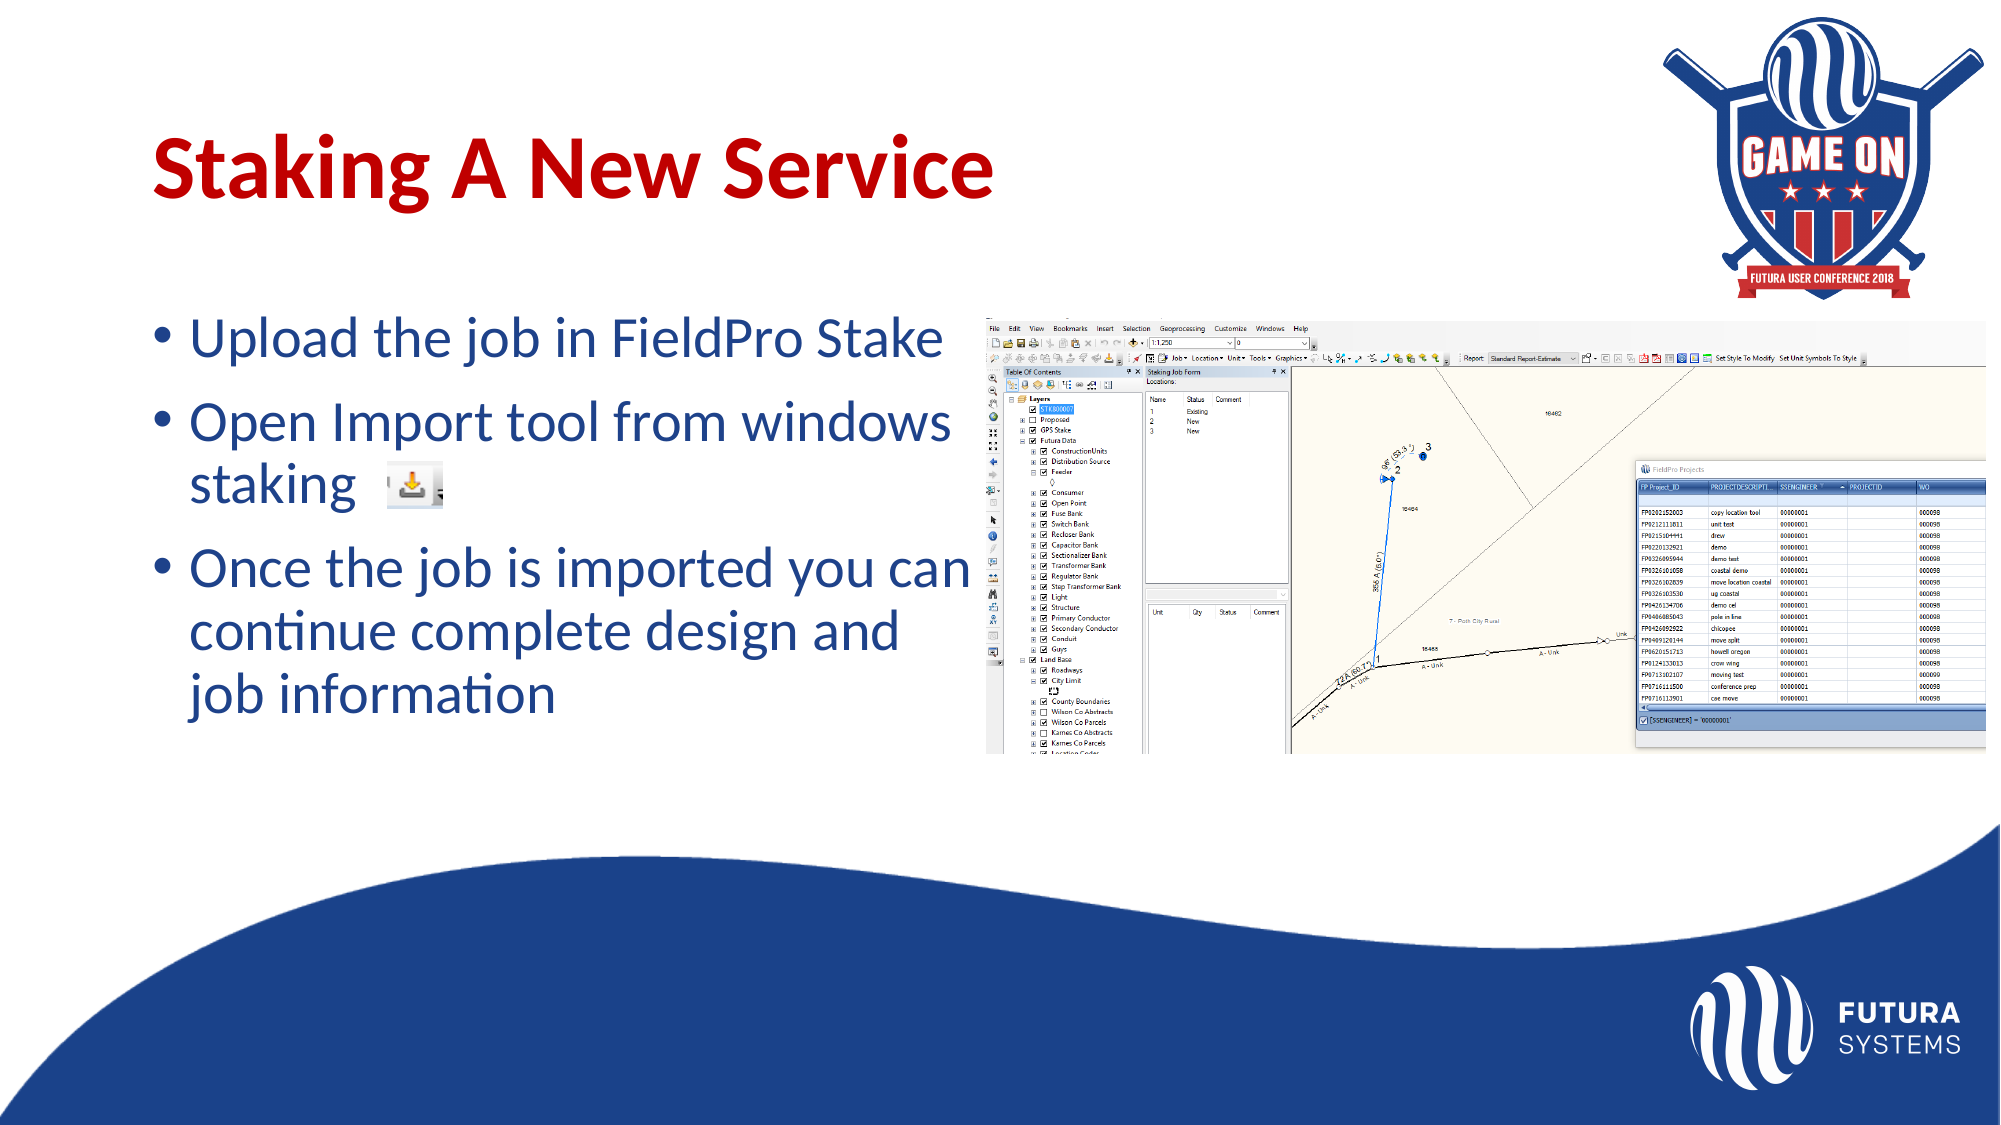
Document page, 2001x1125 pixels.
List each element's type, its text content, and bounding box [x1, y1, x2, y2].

list Upload the job in FieldPro Stake Open Import tool from windows staking Once the job is imported you can continue complete design and job information [137, 299, 988, 824]
picture [0, 824, 2000, 1125]
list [986, 318, 1986, 754]
picture [1663, 17, 1984, 300]
title Staking A New Service [137, 59, 1663, 278]
picture [387, 461, 443, 509]
